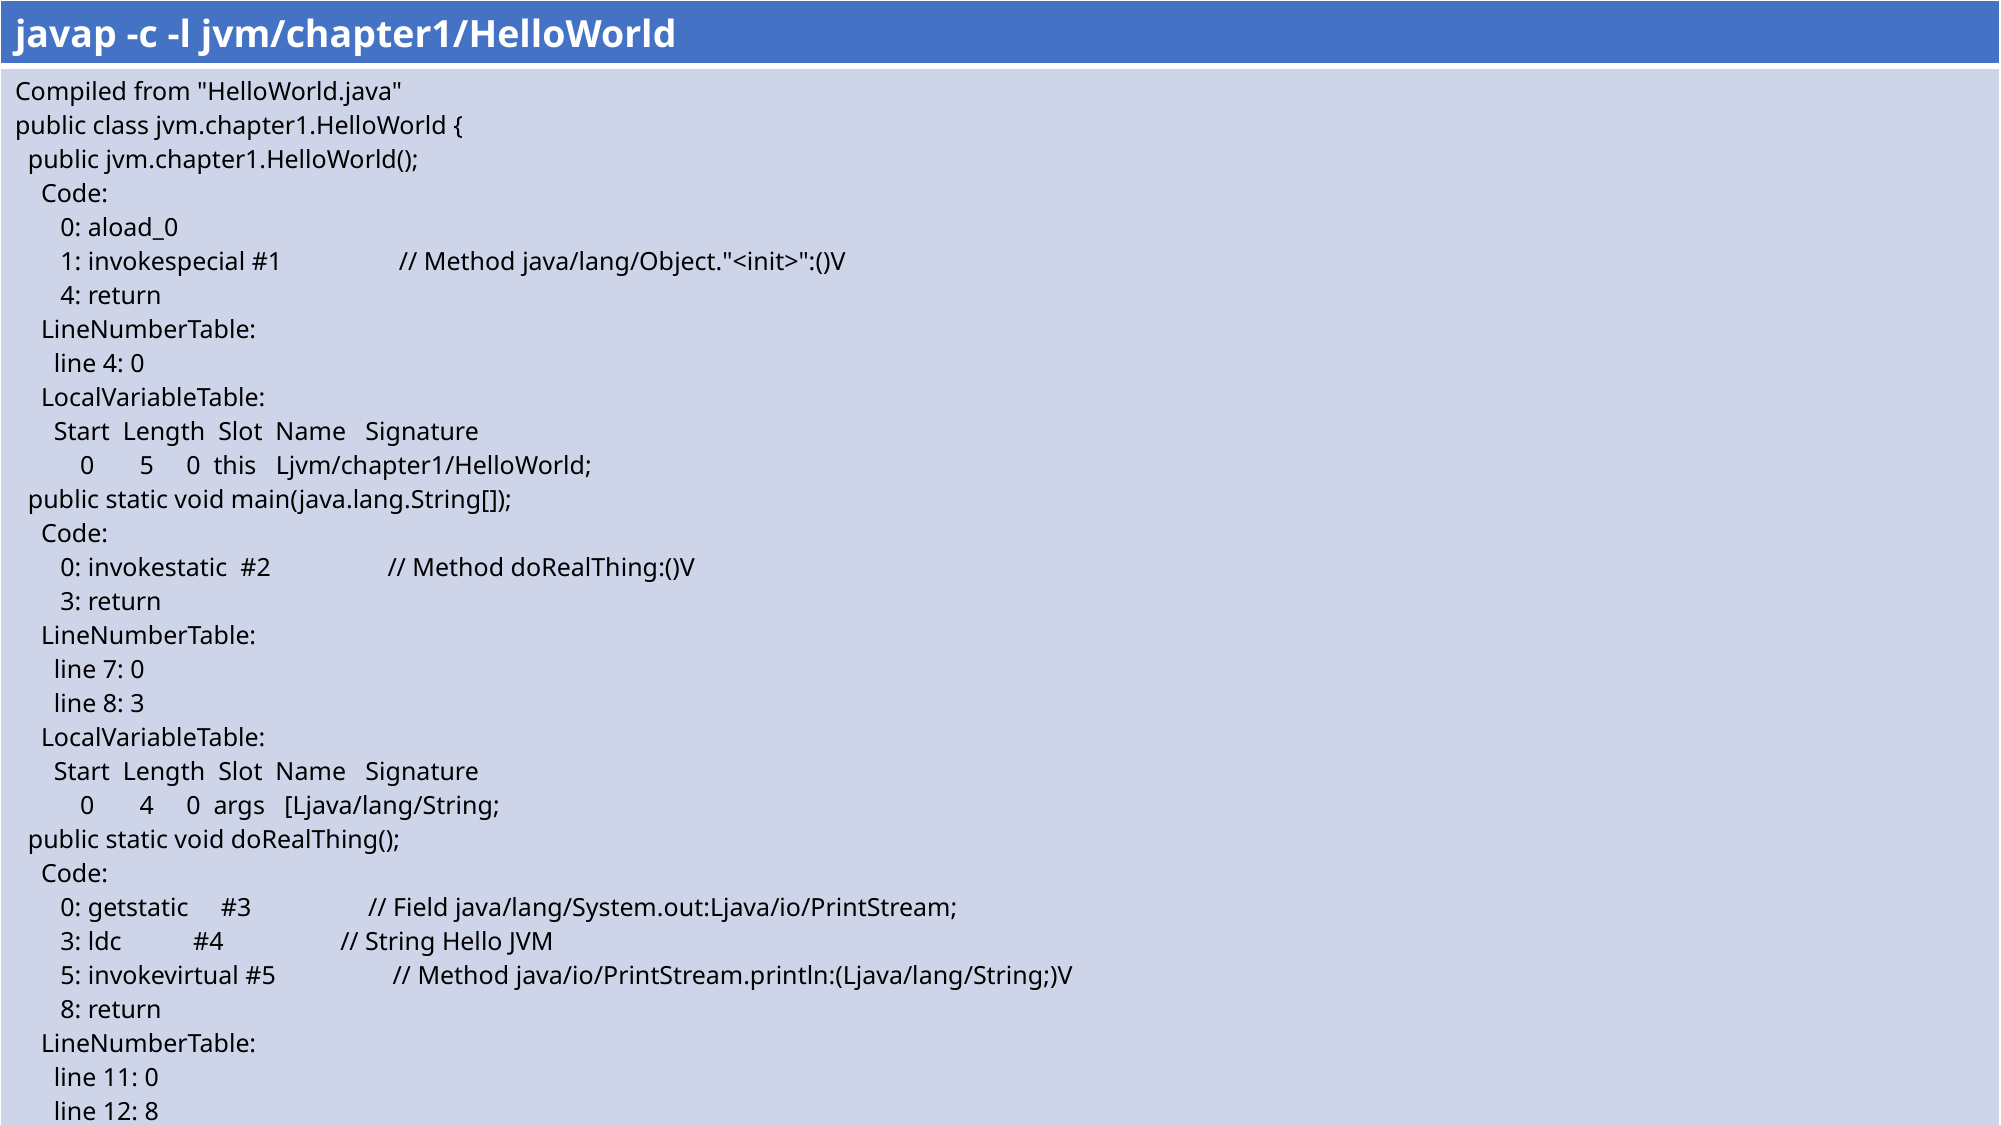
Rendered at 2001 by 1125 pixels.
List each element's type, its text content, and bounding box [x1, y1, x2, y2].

table_header javap -c -l jvm/chapter1/HelloWorld [1, 1, 1999, 63]
table_cell Compiled from "HelloWorld.java" public class jvm.chapter1.HelloWorld { public jvm.chapter1.HelloWorld(); Code: 0: aload_0 1: invokespecial #1 // Method java/lang/Object."<init>":()V 4: return LineNumberTable: line 4: 0 LocalVariableTable: Start Length Slot Name Signature 0 5 0 this Ljvm/chapter1/HelloWorld; public static void main(java.lang.String[]); Code: 0: invokestatic #2 // Method doRealThing:()V 3: return LineNumberTable: line 7: 0 line 8: 3 LocalVariableTable: Start Length Slot Name Signature 0 4 0 args [Ljava/lang/String; public static void doRealThing(); Code: 0: getstatic #3 // Field java/lang/System.out:Ljava/io/PrintStream; 3: ldc #4 // String Hello JVM 5: invokevirtual #5 // Method java/io/PrintStream.println:(Ljava/lang/String;)V 8: return LineNumberTable: line 11: 0 line 12: 8 } [1, 69, 1999, 1125]
